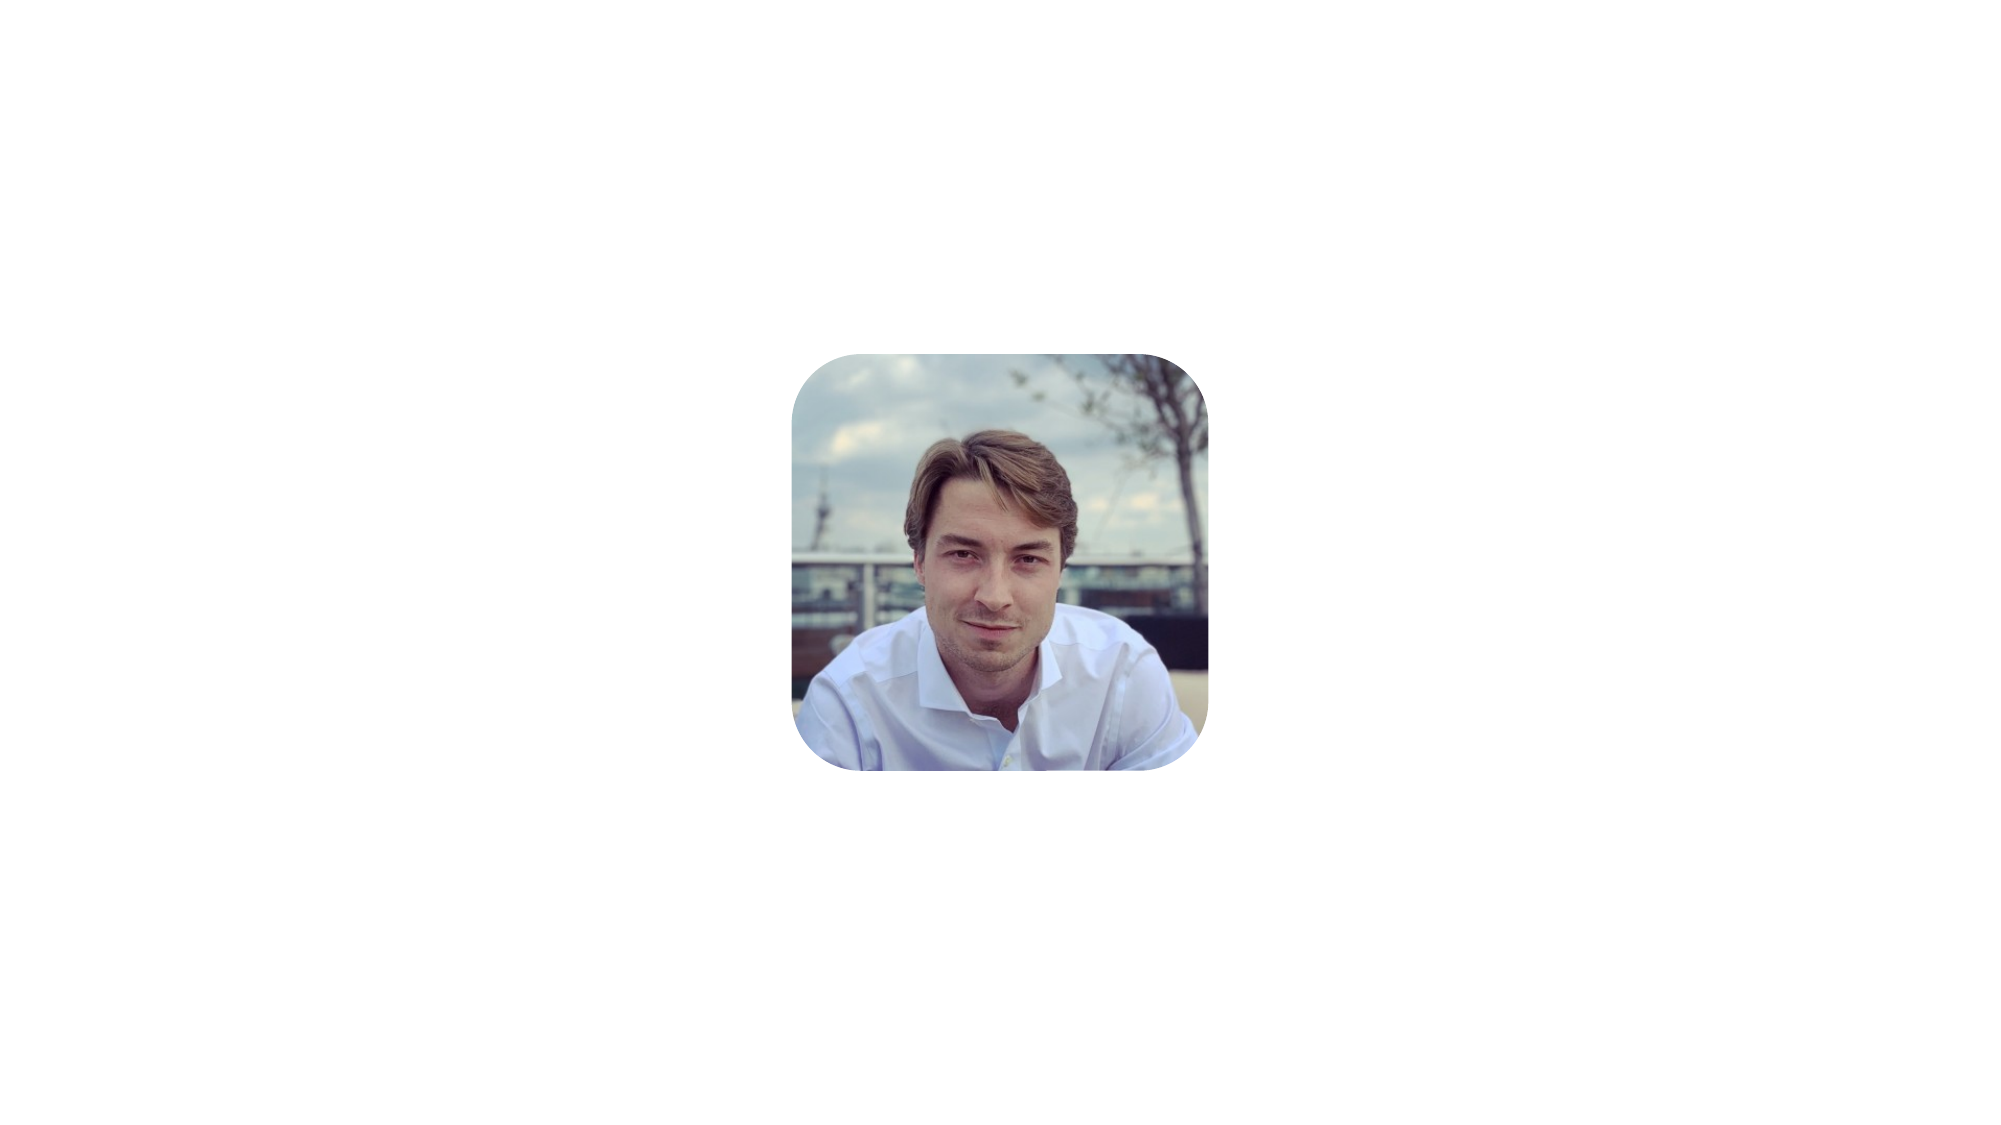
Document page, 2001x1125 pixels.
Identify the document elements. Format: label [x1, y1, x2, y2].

picture [791, 354, 1209, 771]
